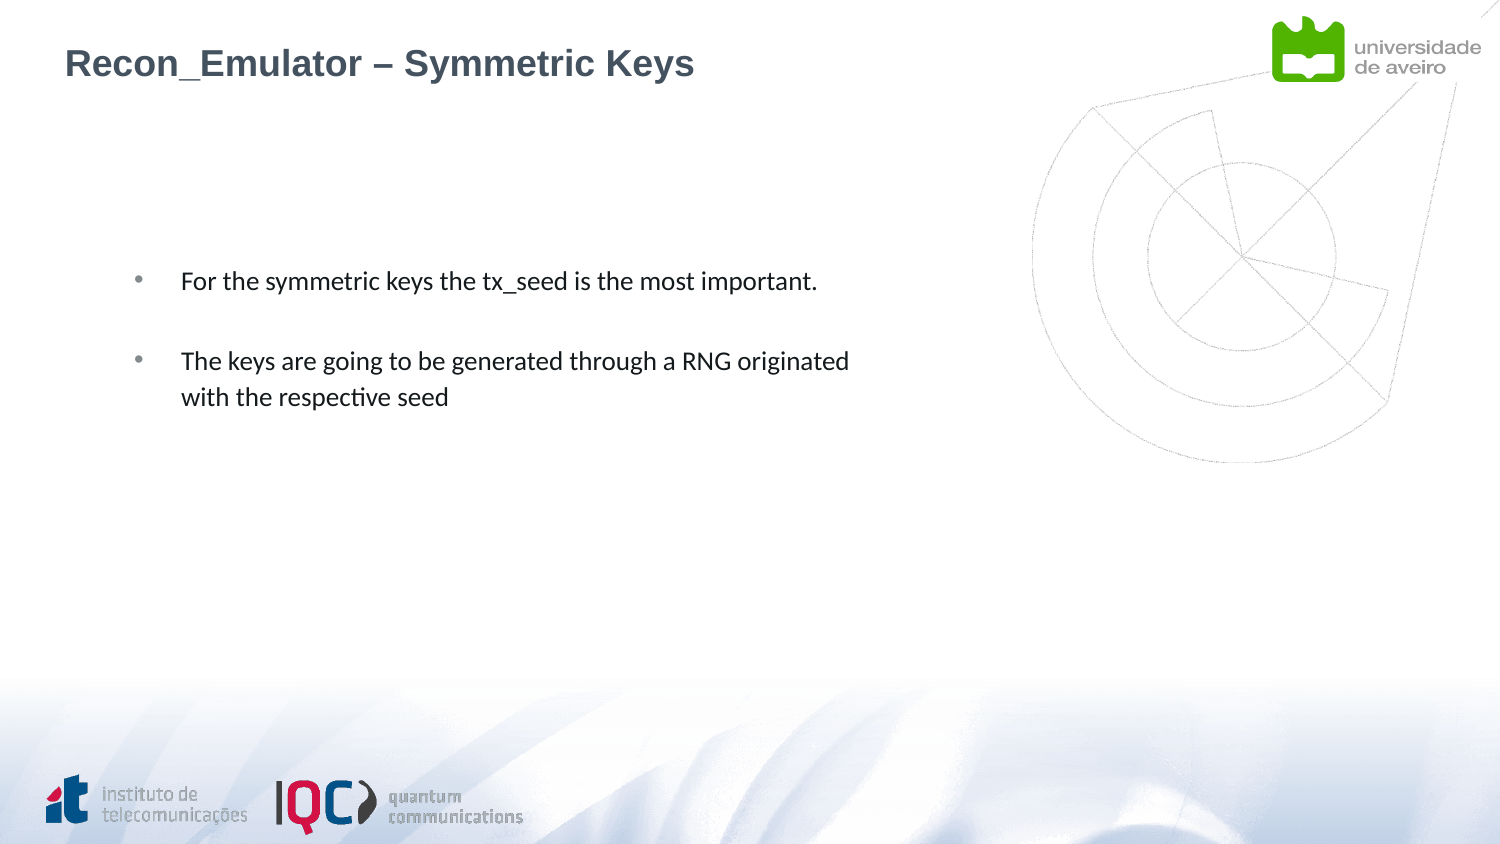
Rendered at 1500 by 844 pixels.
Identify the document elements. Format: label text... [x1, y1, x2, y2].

list For the symmetric keys the tx_seed is the most important. The keys are going to be generated through a RNG originated with the respective seed [85, 248, 874, 741]
picture [0, 611, 1500, 844]
title Recon_Emulator – Symmetric Keys [53, 17, 1414, 106]
picture [1032, 0, 1500, 463]
